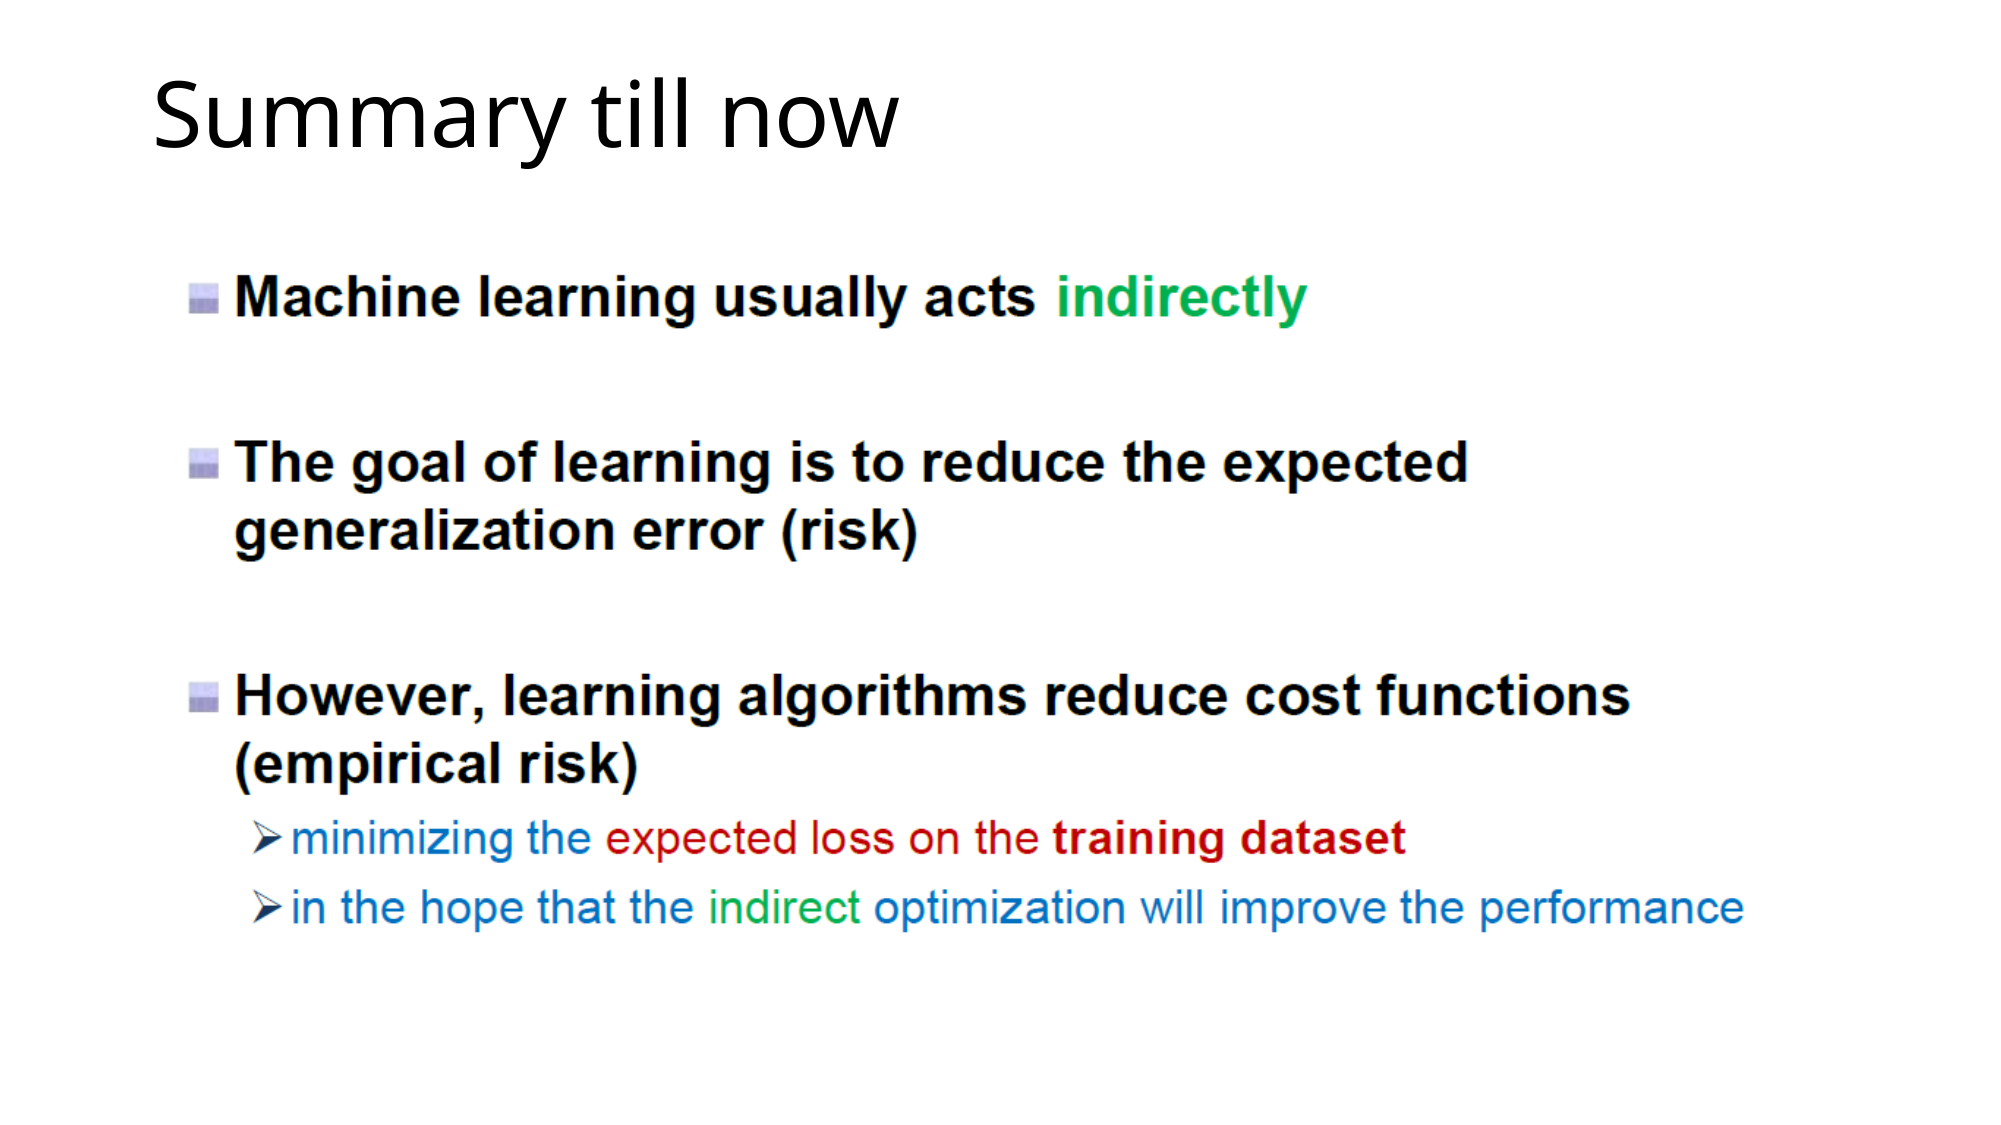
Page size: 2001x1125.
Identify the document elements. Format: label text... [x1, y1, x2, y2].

picture [153, 231, 1802, 988]
title Summary till now [137, 59, 1863, 176]
